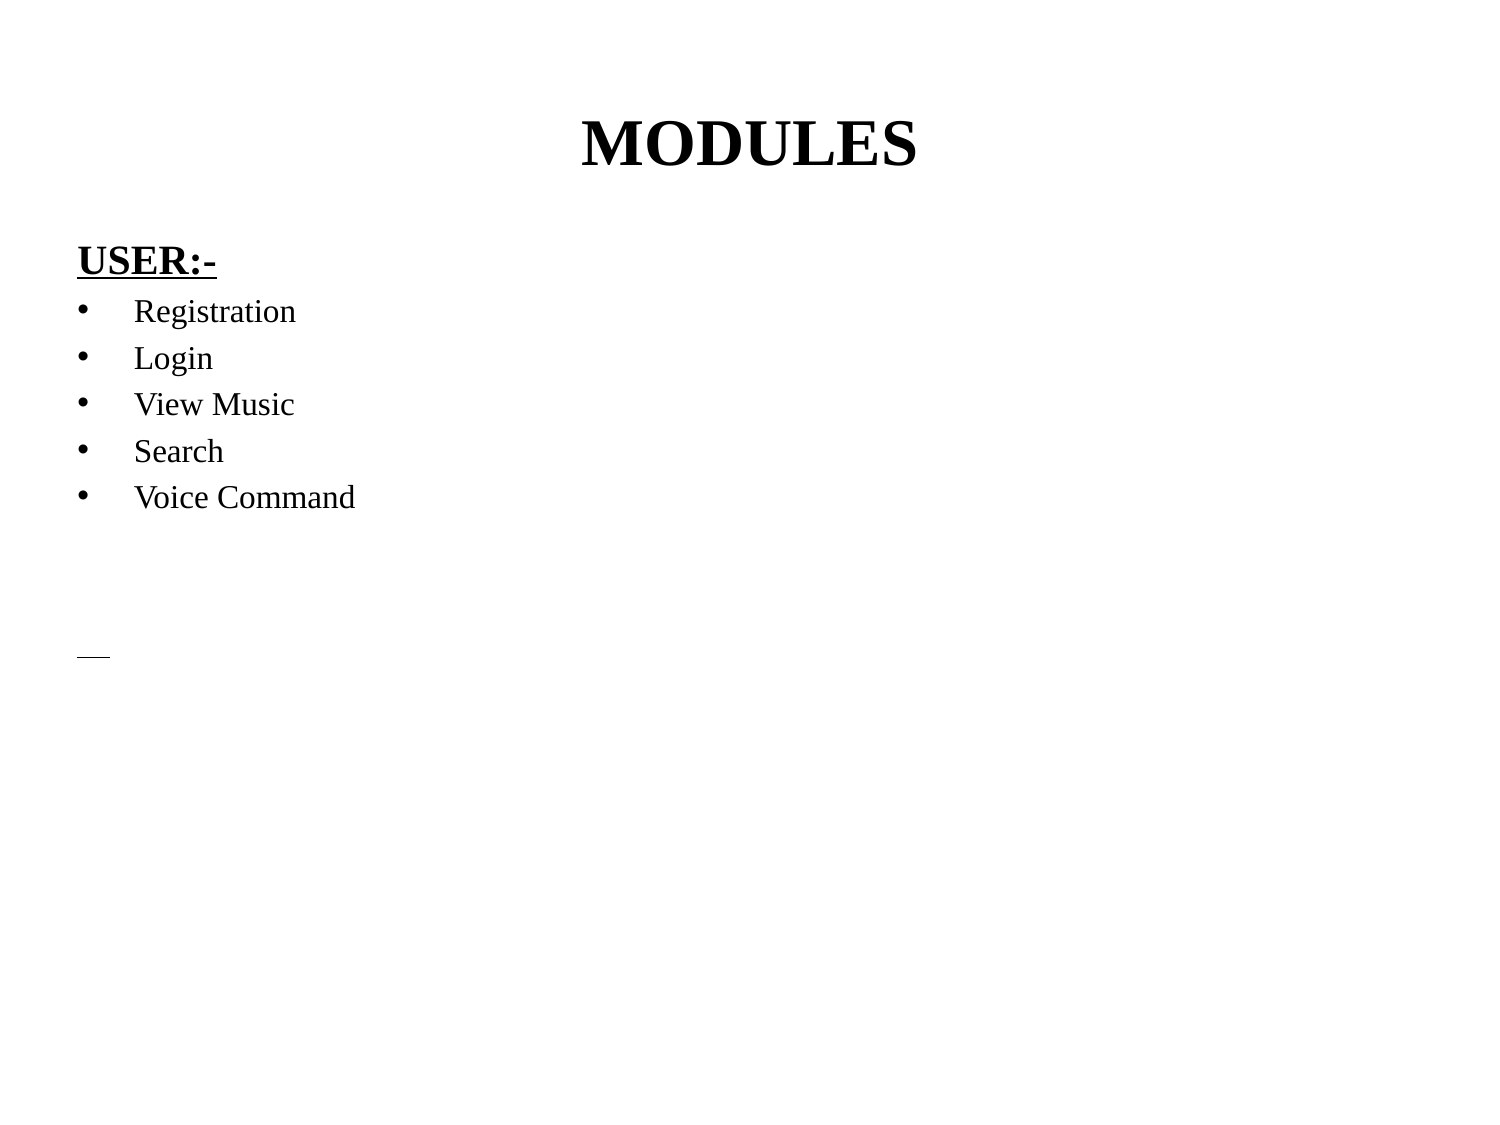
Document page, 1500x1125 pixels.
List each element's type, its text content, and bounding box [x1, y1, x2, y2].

title MODULES [75, 45, 1425, 224]
list USER:- Registration Login View Music Search Voice Command [62, 224, 1425, 1005]
